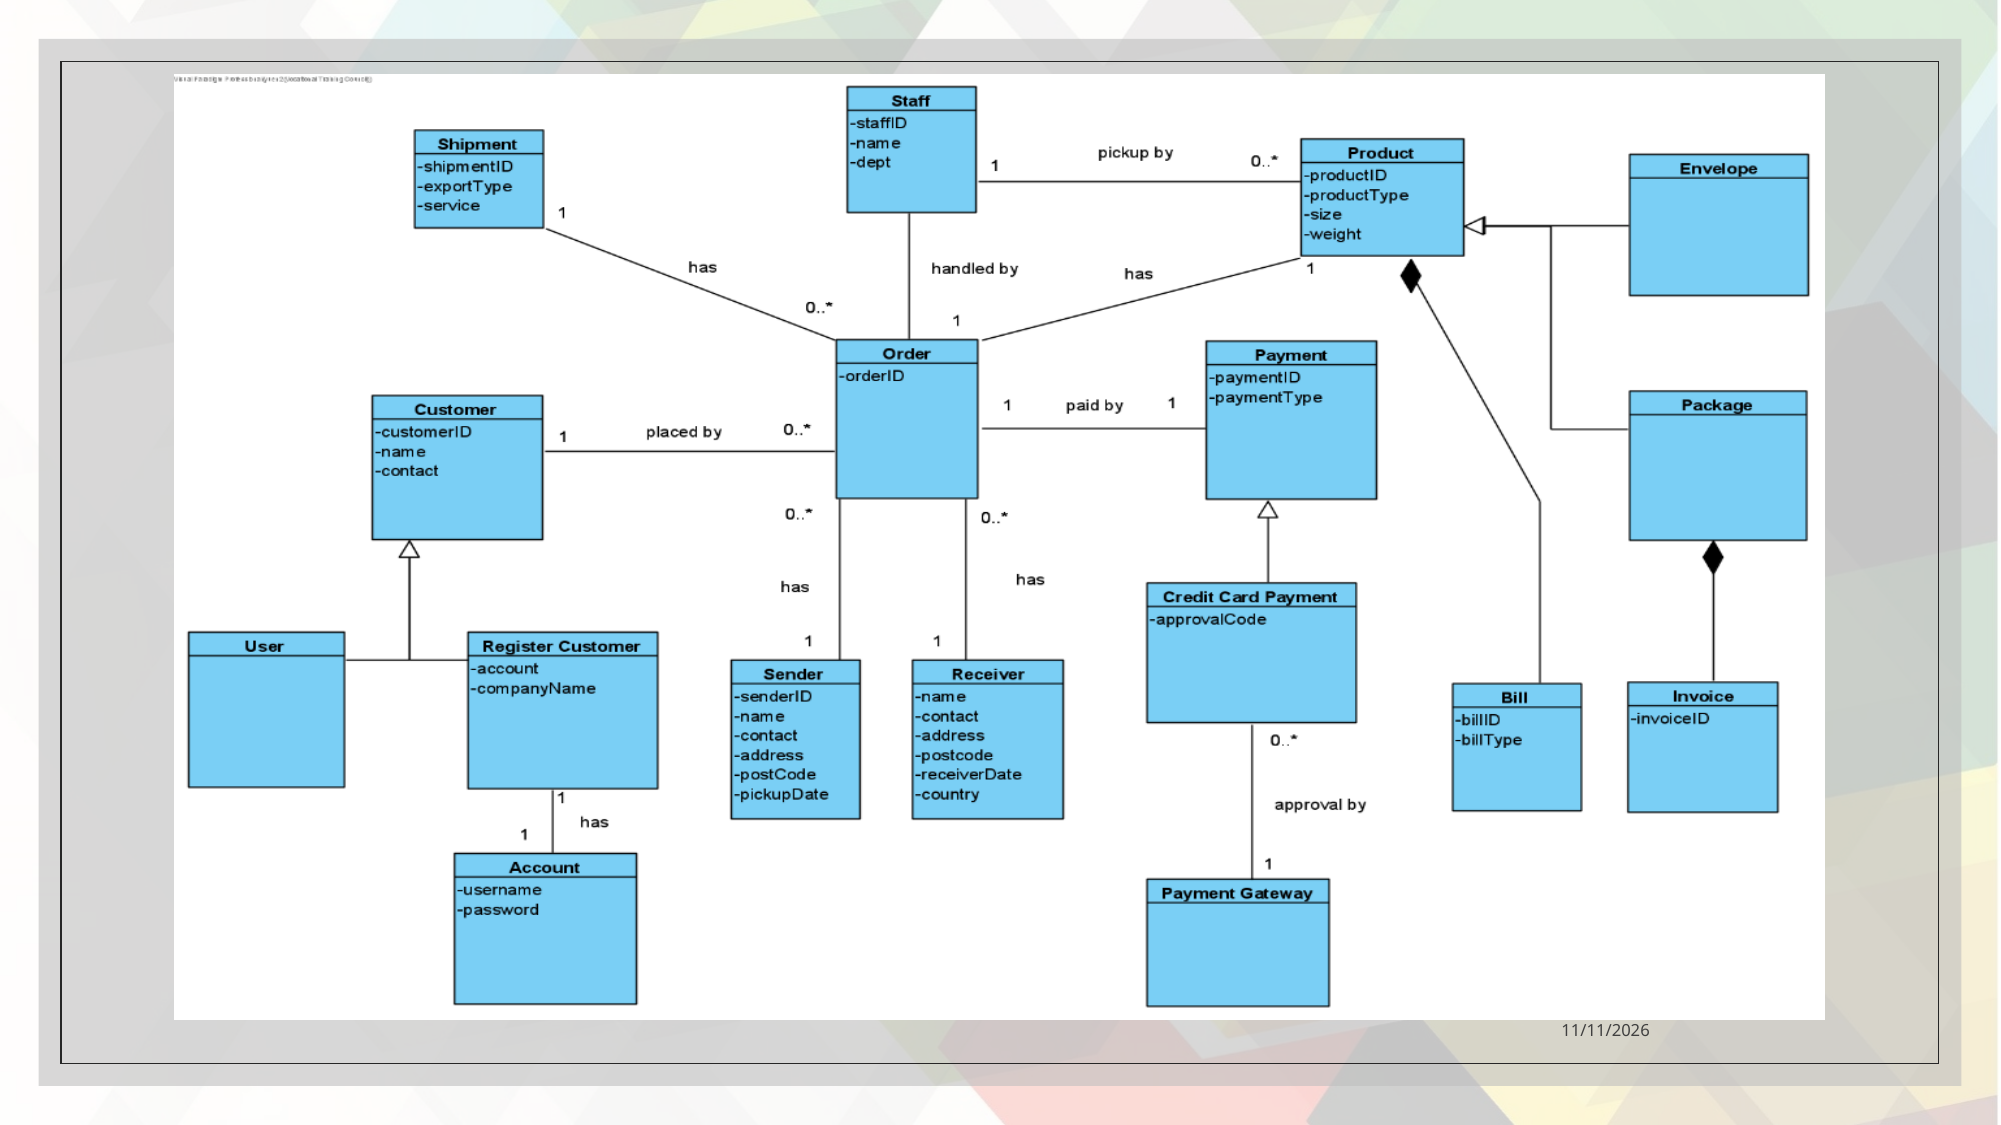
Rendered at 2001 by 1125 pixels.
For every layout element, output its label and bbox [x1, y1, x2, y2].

slide_number [1190, 1027, 1665, 1050]
picture [174, 74, 1825, 1020]
